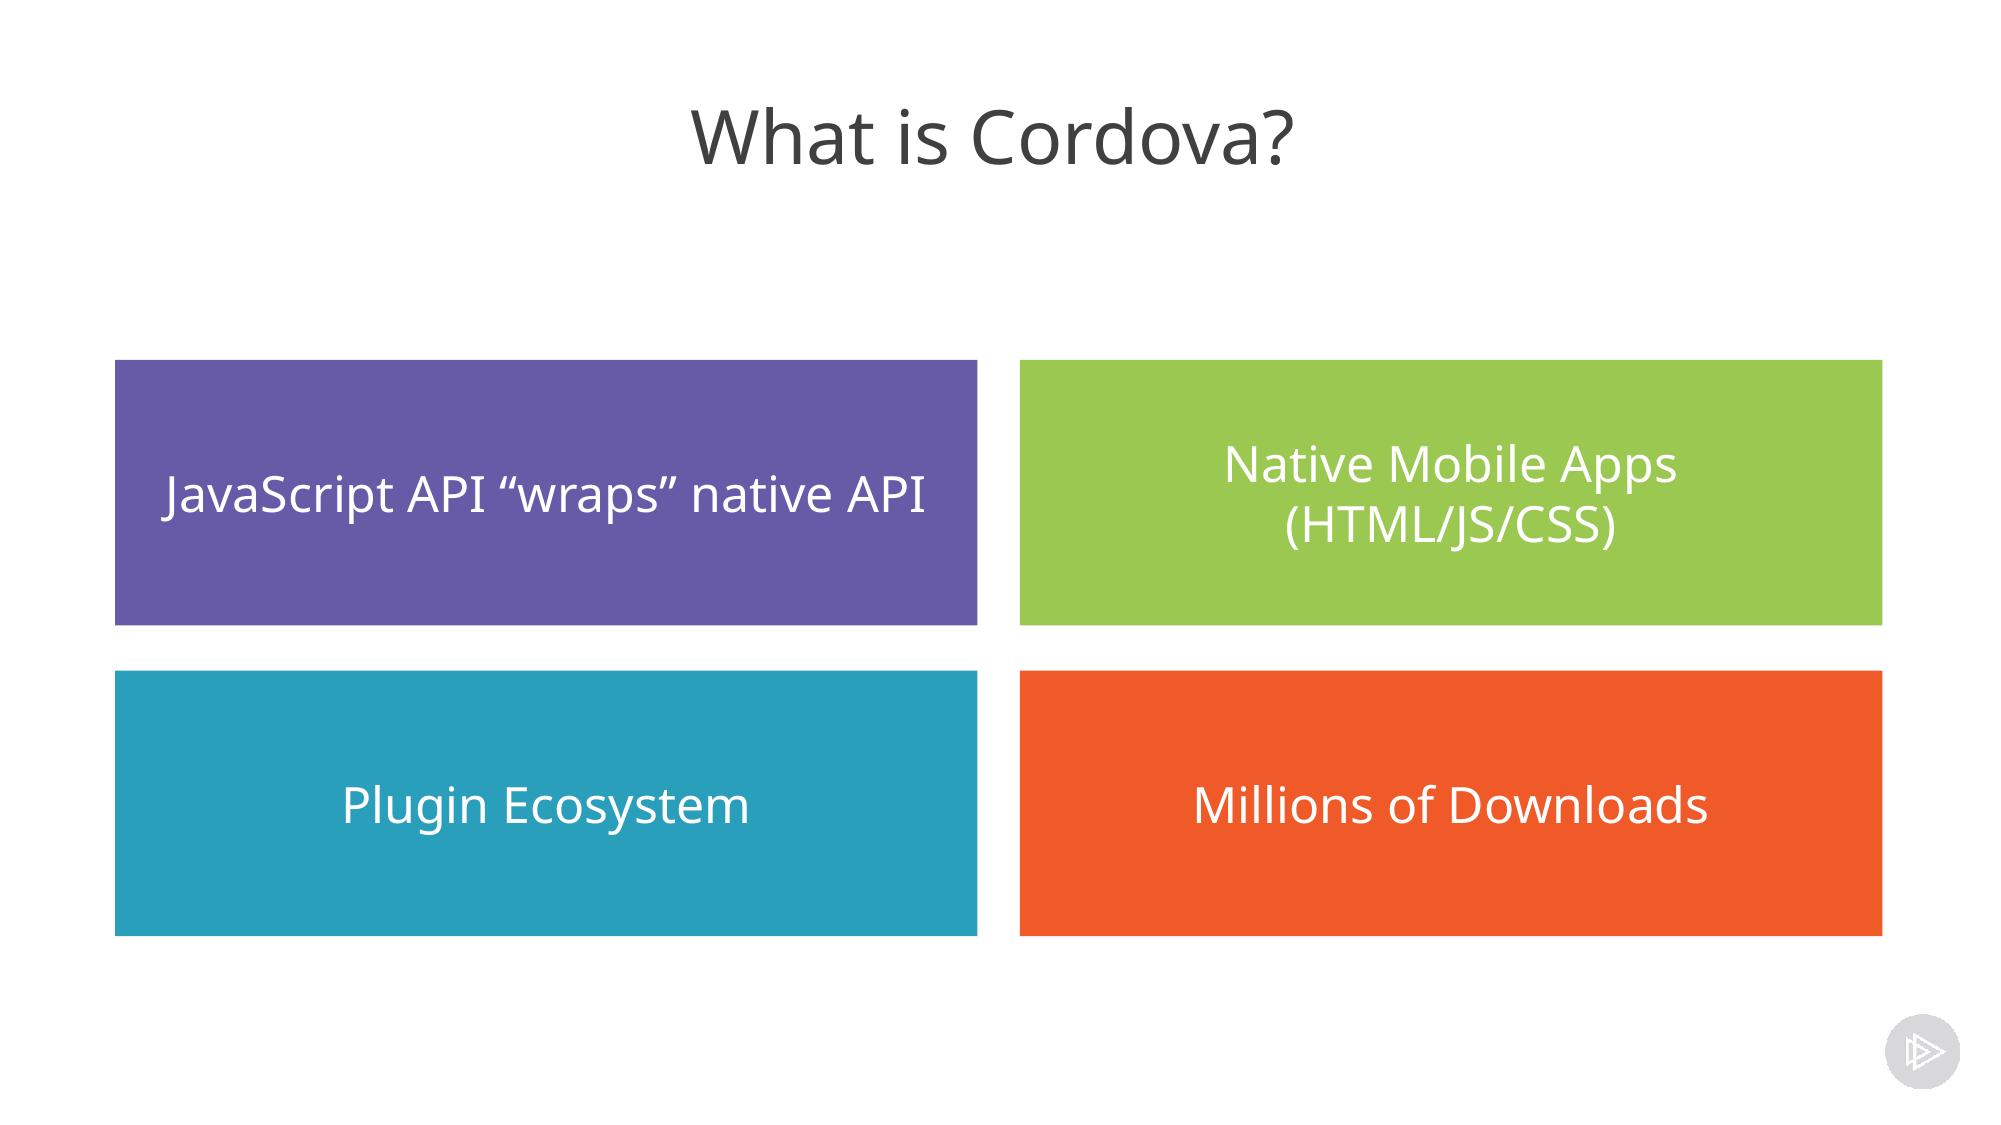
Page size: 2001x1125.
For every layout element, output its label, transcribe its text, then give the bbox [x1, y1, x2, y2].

list JavaScript API “wraps” native API [115, 359, 978, 626]
list Native Mobile Apps (HTML/JS/CSS) [1019, 359, 1883, 626]
title What is Cordova? [115, 96, 1885, 169]
list Millions of Downloads [1019, 670, 1883, 937]
list Plugin Ecosystem [115, 670, 978, 937]
